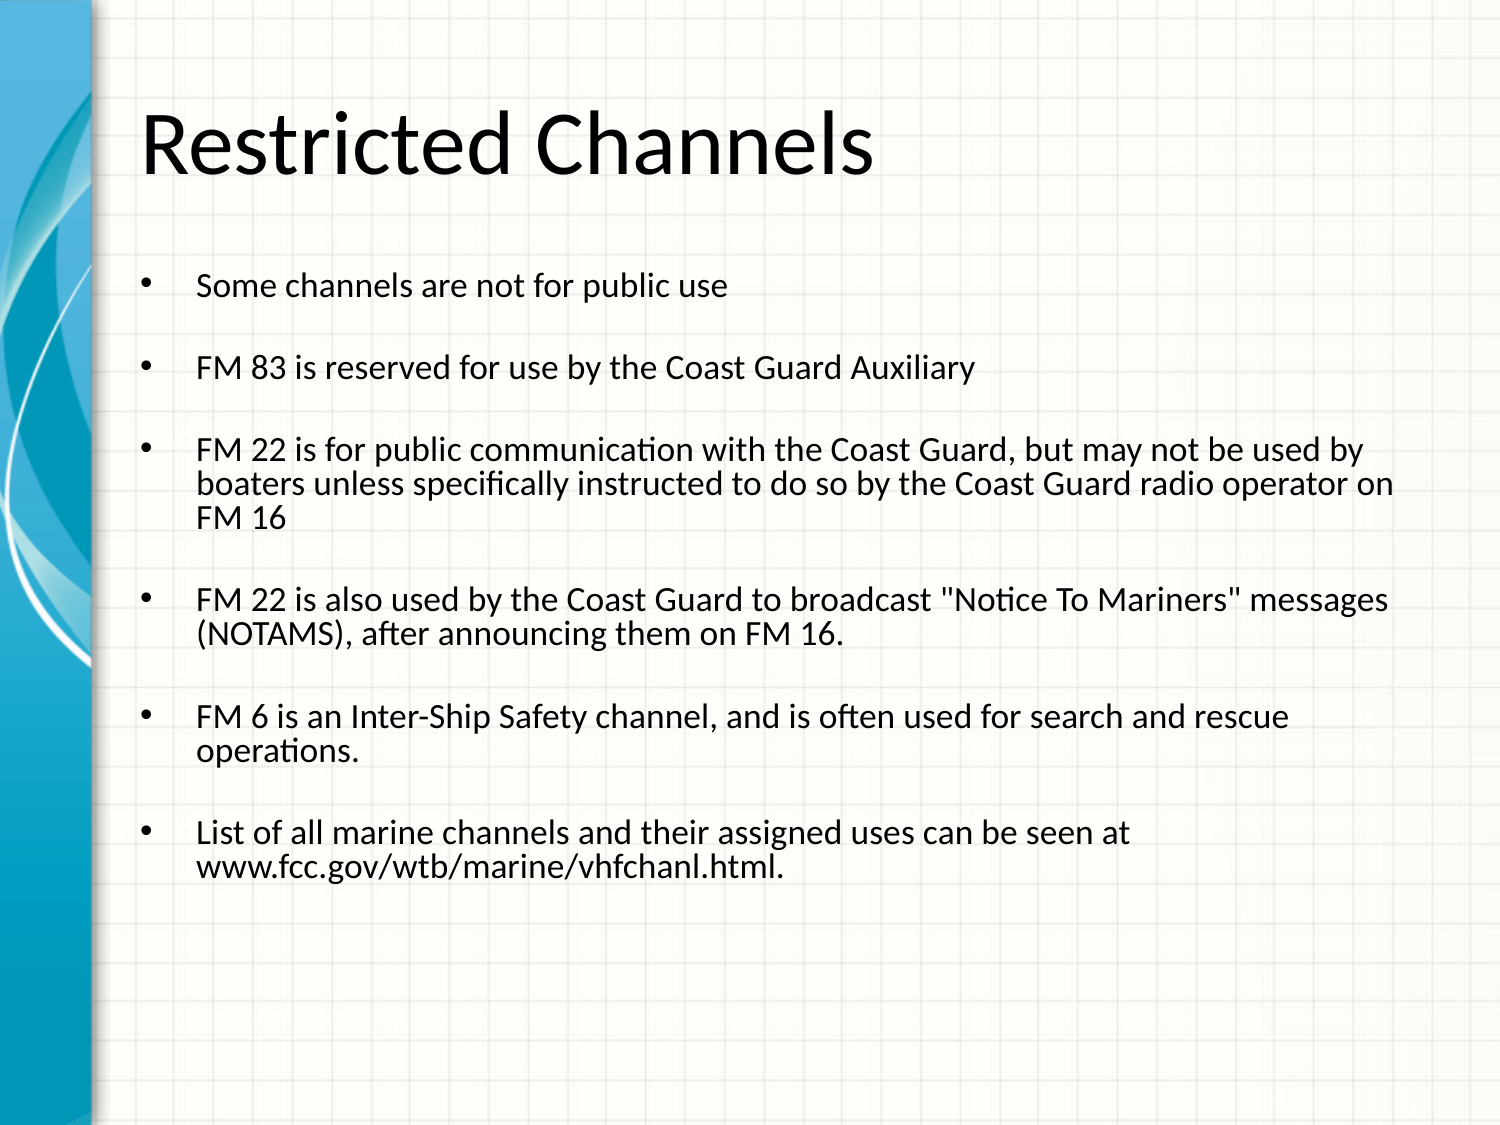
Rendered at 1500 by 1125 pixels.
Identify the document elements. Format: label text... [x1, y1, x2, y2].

picture [0, 0, 1500, 1125]
title Restricted Channels [125, 44, 1450, 232]
list Some channels are not for public use FM 83 is reserved for use by the Coast Guard Auxiliary FM 22 is for public communication with the Coast Guard, but may not be used by boaters unless specifically instructed to do so by the Coast Guard radio operator on FM 16 FM 22 is also used by the Coast Guard to broadcast "Notice To Mariners" messages (NOTAMS), after announcing them on FM 16. FM 6 is an Inter-Ship Safety channel, and is often used for search and rescue operations. List of all marine channels and their assigned uses can be seen at www.fcc.gov/wtb/marine/vhfchanl.html. [125, 262, 1450, 1005]
